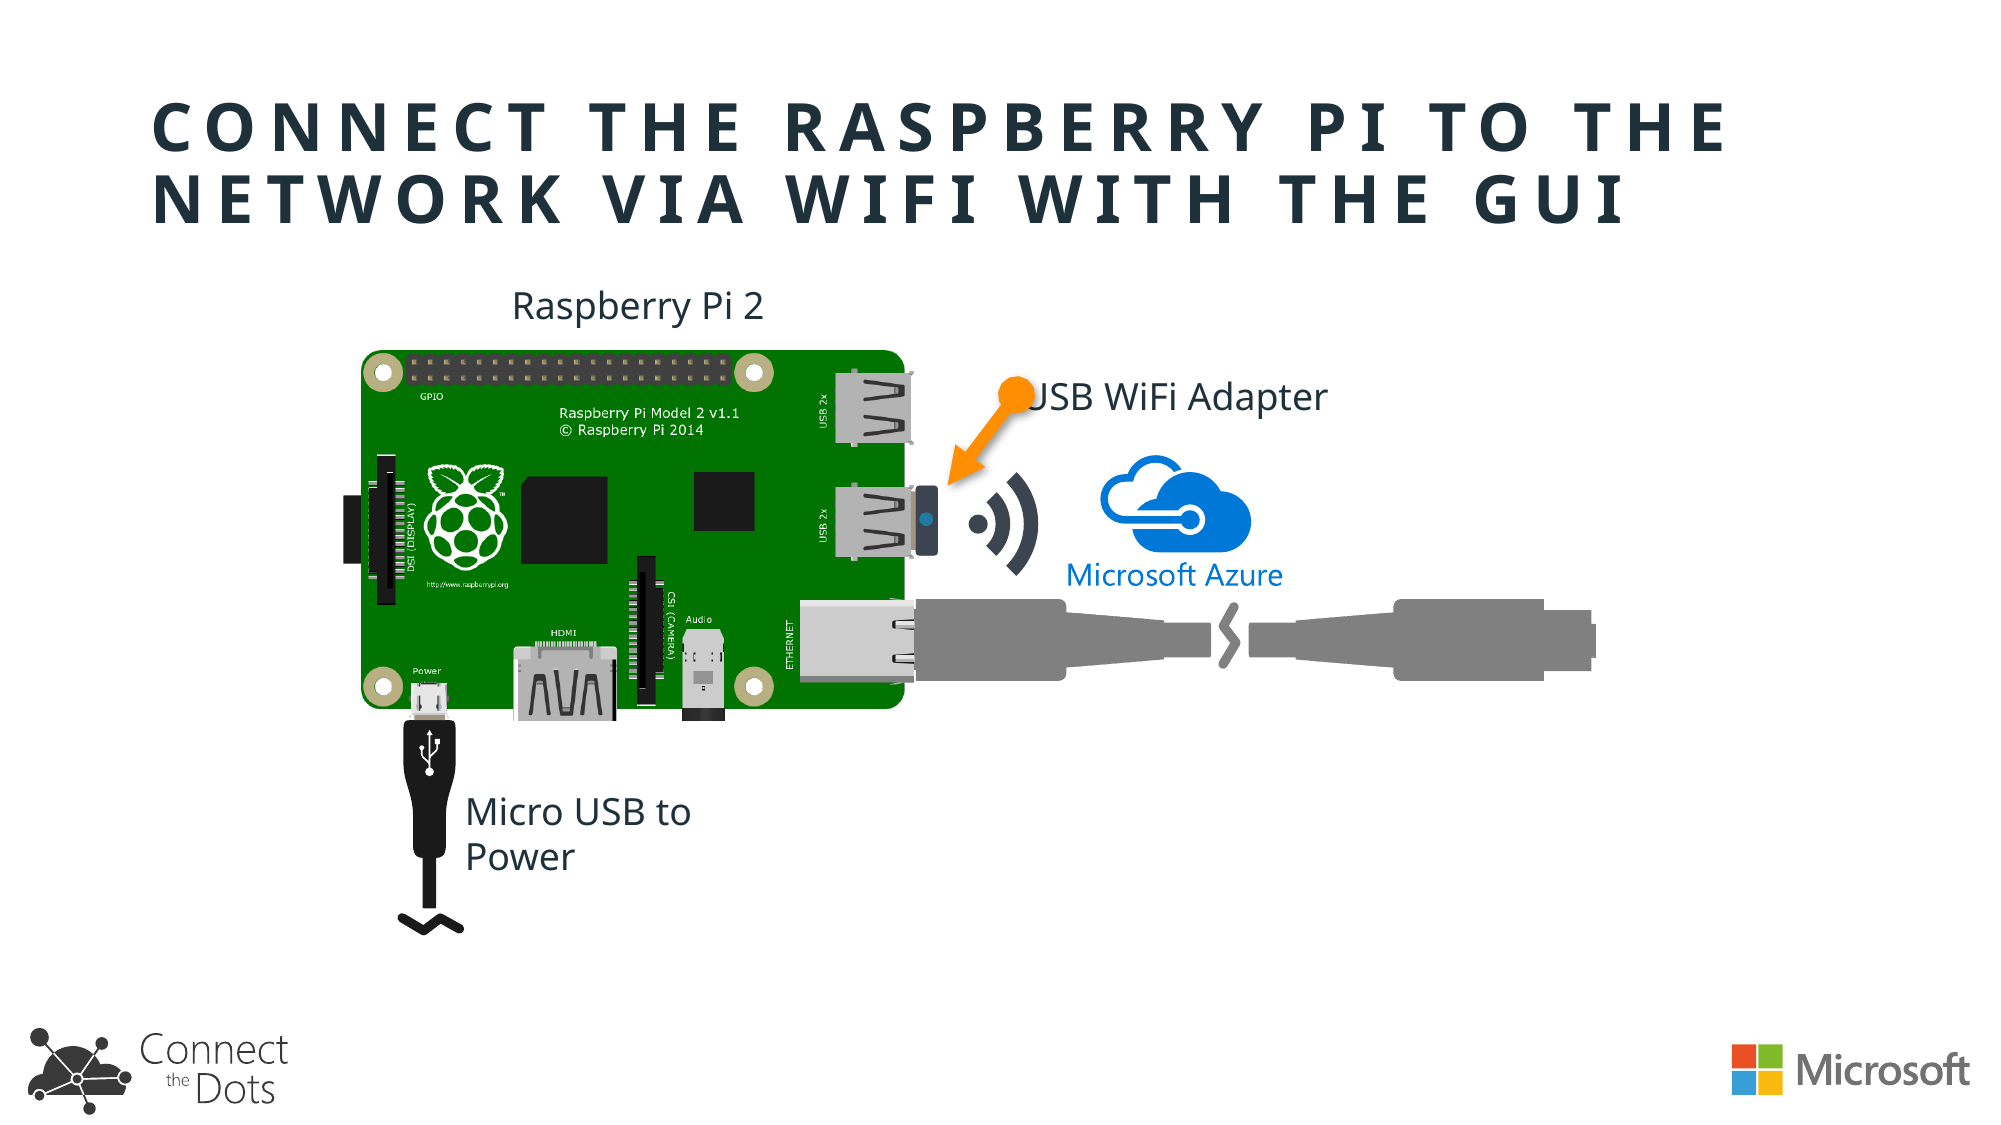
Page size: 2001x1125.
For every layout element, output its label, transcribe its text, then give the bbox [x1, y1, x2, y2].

title Connect the Raspberry Pi to the Network via WiFi with the GUI [135, 57, 1860, 275]
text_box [343, 274, 1596, 931]
